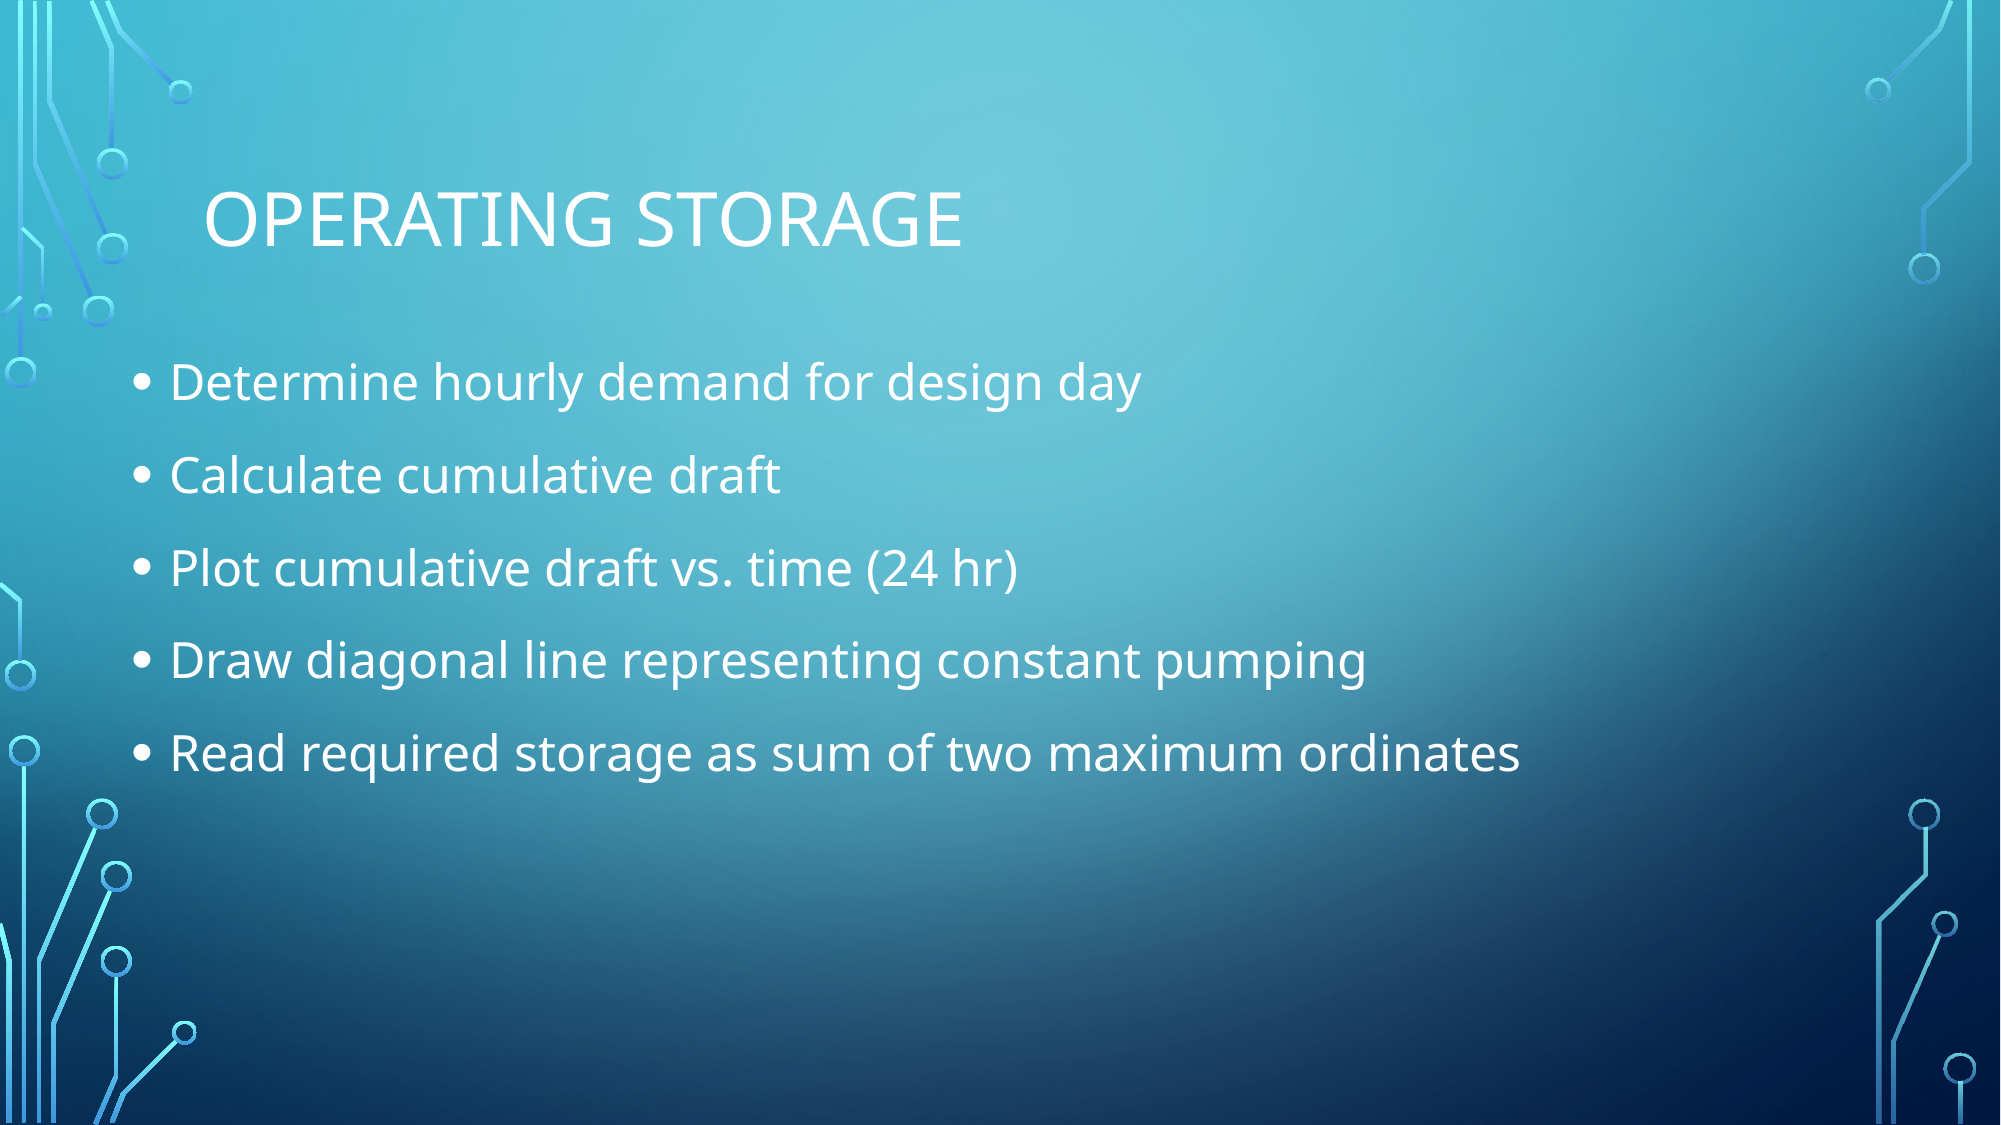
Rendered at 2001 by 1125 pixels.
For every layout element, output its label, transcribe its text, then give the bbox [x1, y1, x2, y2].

title Operating Storage [187, 101, 1813, 331]
list Determine hourly demand for design day Calculate cumulative draft Plot cumulative draft vs. time (24 hr) Draw diagonal line representing constant pumping Read required storage as sum of two maximum ordinates [116, 331, 1959, 1006]
